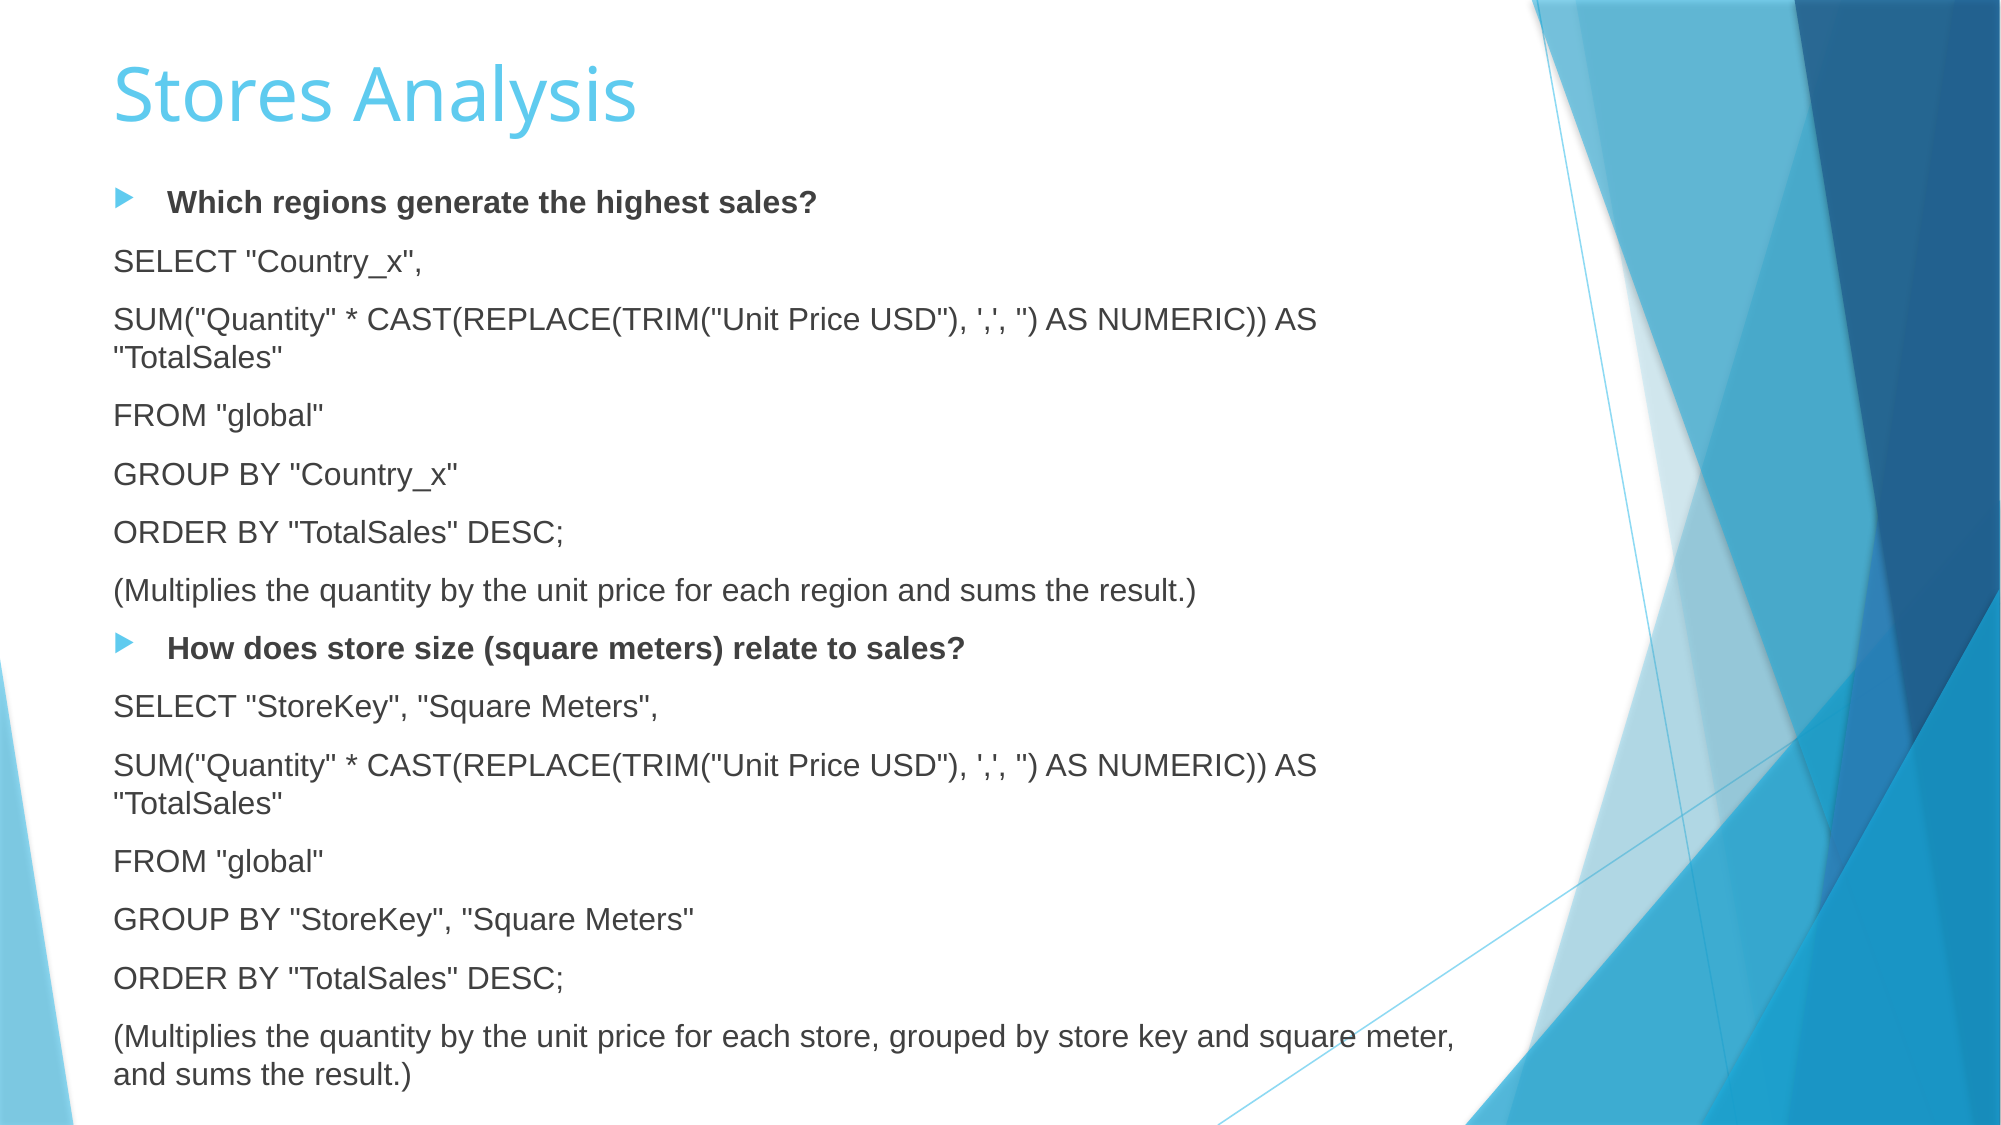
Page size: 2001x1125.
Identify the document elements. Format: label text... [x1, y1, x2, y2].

title Stores Analysis [98, 38, 1420, 161]
list Which regions generate the highest sales? SELECT "Country_x", SUM("Quantity" * CAST(REPLACE(TRIM("Unit Price USD"), ',', '') AS NUMERIC)) AS "TotalSales" FROM "global" GROUP BY "Country_x" ORDER BY "TotalSales" DESC; (Multiplies the quantity by the unit price for each region and sums the result.) How does store size (square meters) relate to sales? SELECT "StoreKey", "Square Meters", SUM("Quantity" * CAST(REPLACE(TRIM("Unit Price USD"), ',', '') AS NUMERIC)) AS "TotalSales" FROM "global" GROUP BY "StoreKey", "Square Meters" ORDER BY "TotalSales" DESC; (Multiplies the quantity by the unit price for each store, grouped by store key and square meter, and sums the result.) [98, 174, 1509, 1100]
